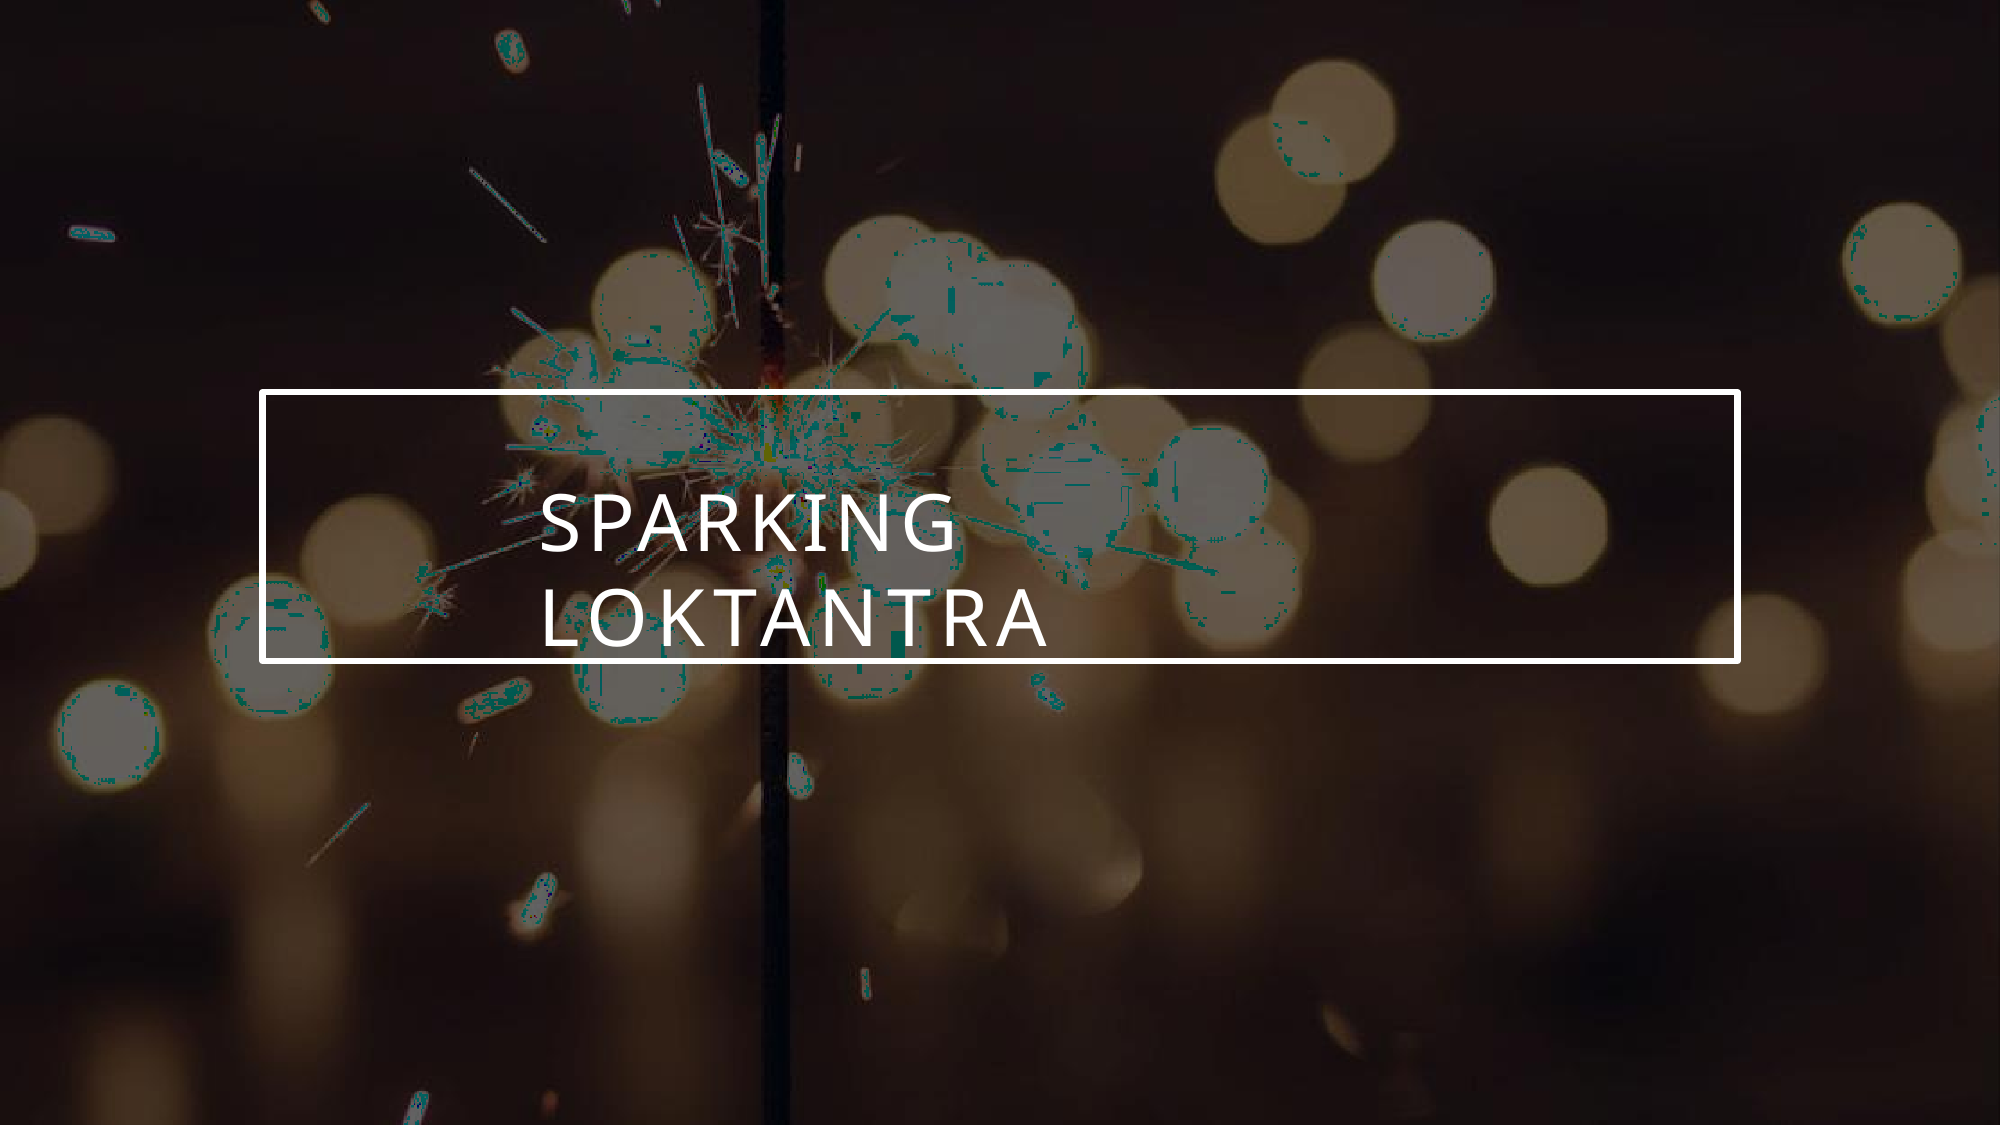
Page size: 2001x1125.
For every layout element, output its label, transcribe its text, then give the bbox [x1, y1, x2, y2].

picture [0, 0, 2000, 1125]
title SPARKING LOKTANTRA [536, 469, 1457, 663]
